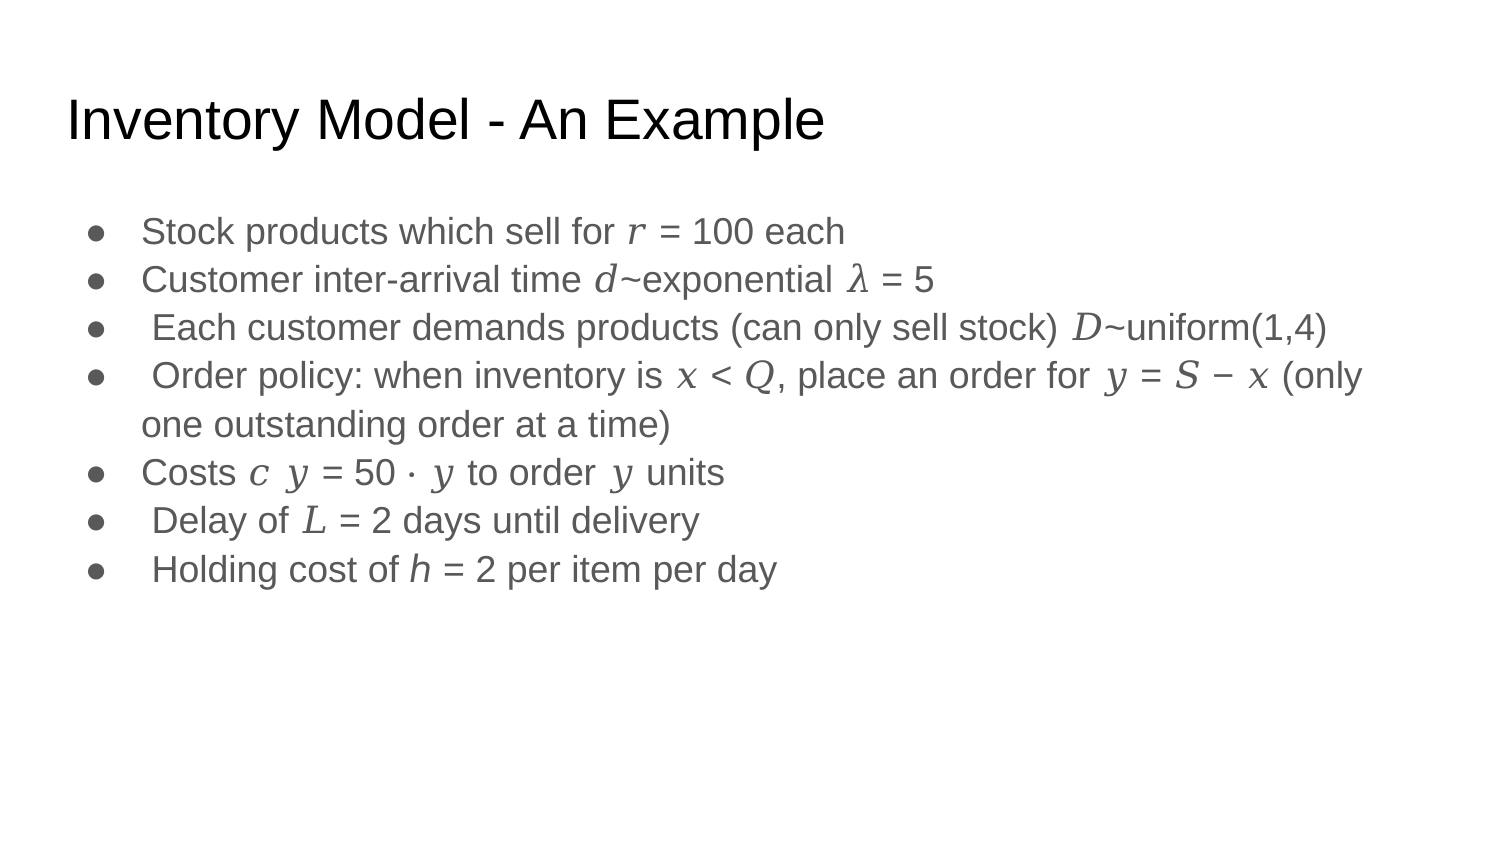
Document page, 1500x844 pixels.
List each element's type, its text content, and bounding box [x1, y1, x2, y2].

list Stock products which sell for 𝑟 = 100 each Customer inter-arrival time 𝑑~exponential 𝜆 = 5 Each customer demands products (can only sell stock) 𝐷~uniform(1,4) Order policy: when inventory is 𝑥 < 𝑄, place an order for 𝑦 = 𝑆 − 𝑥 (only one outstanding order at a time) Costs 𝑐 𝑦 = 50 ⋅ 𝑦 to order 𝑦 units Delay of 𝐿 = 2 days until delivery Holding cost of ℎ = 2 per item per day [51, 189, 1449, 750]
title Inventory Model - An Example [51, 72, 1449, 167]
